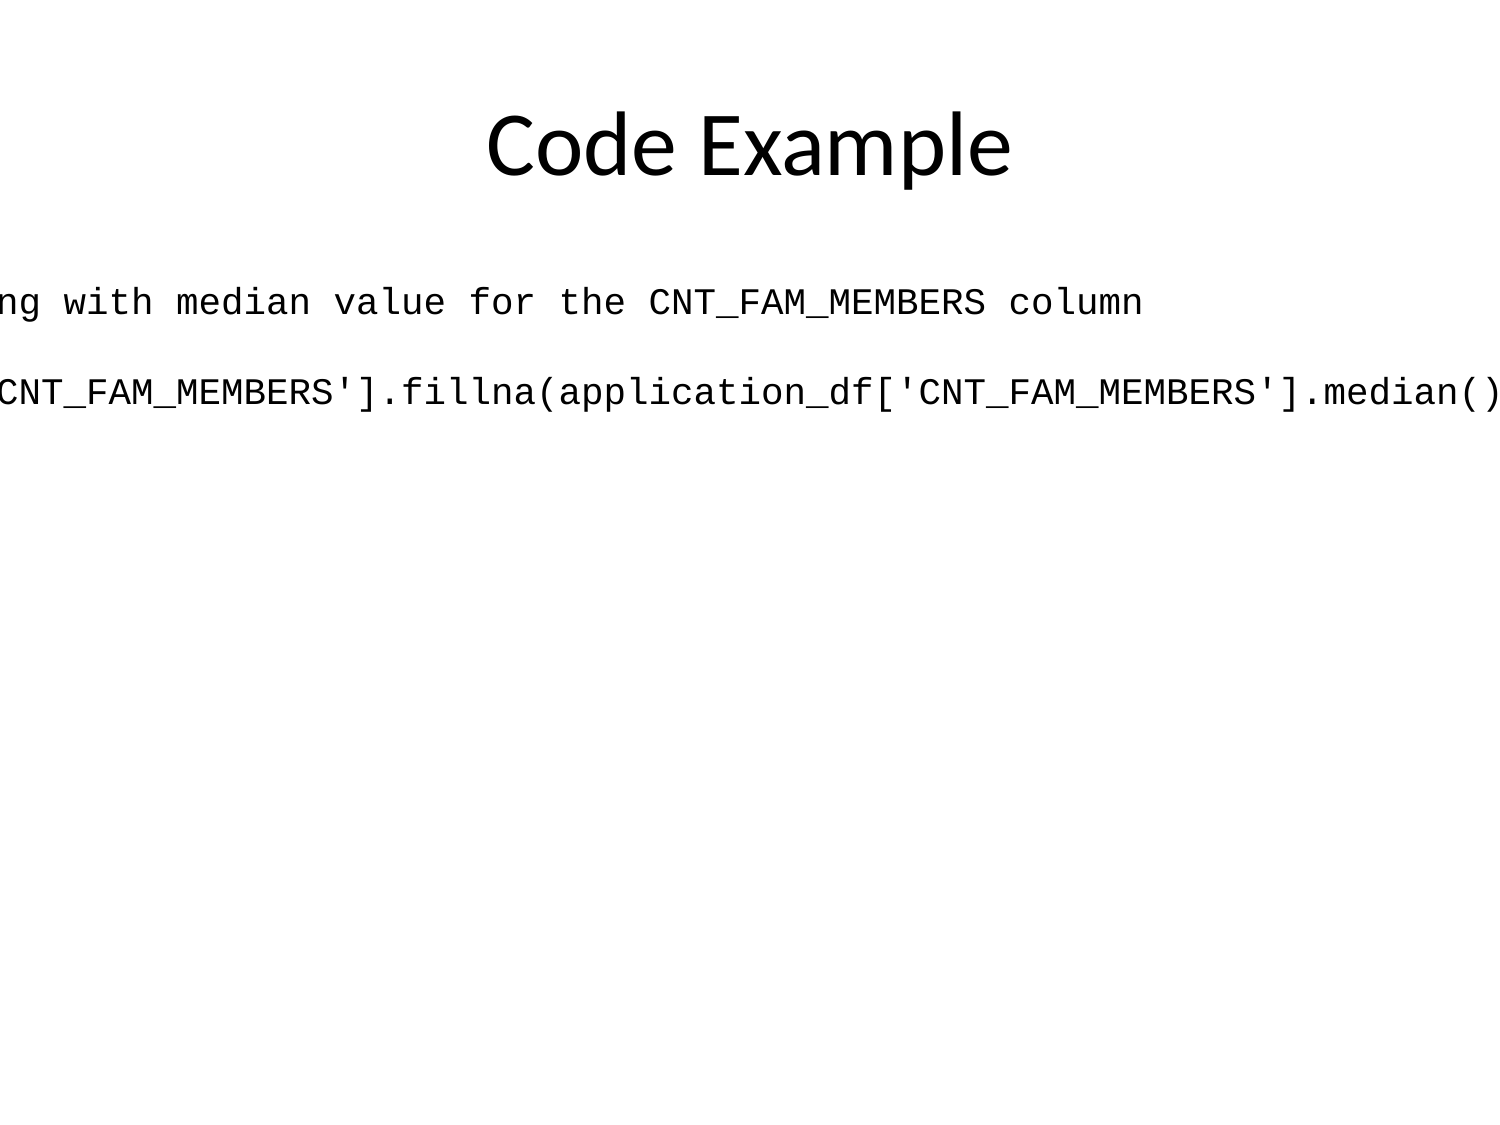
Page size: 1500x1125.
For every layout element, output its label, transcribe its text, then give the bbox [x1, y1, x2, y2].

text_box # Replacing missing with median value for the CNT_FAM_MEMBERS column #application_df['CNT_FAM_MEMBERS'].fillna(application_df['CNT_FAM_MEMBERS'].median(),inplace = True) [0, 224, 1500, 465]
title Code Example [75, 45, 1425, 224]
